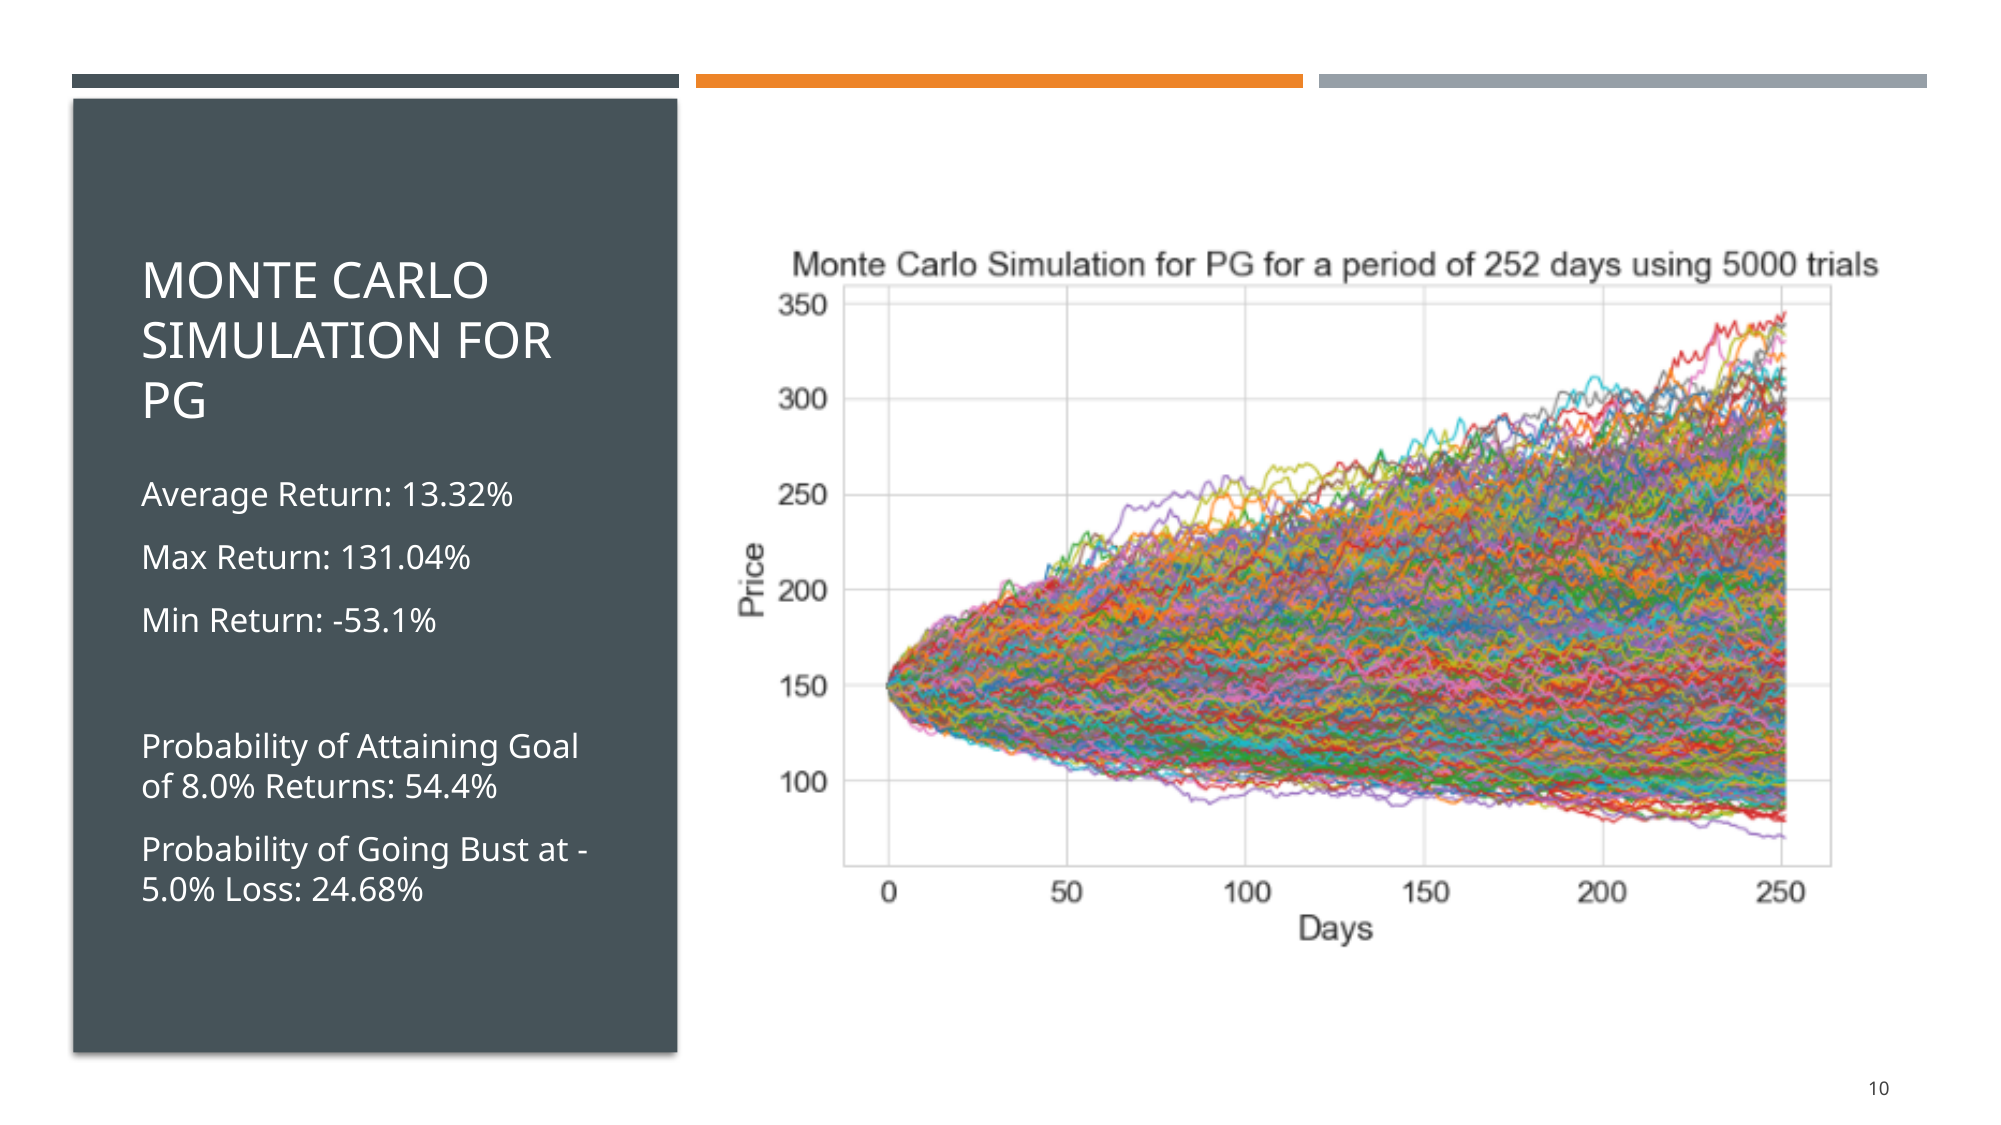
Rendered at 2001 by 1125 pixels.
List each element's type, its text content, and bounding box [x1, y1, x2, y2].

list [718, 234, 1912, 959]
slide_number 10 [1732, 1059, 1905, 1120]
list Average Return: 13.32% Max Return: 131.04% Min Return: -53.1% Probability of Attaining Goal of 8.0% Returns: 54.4% Probability of Going Bust at -5.0% Loss: 24.68% [125, 465, 624, 958]
title Monte Carlo Simulation for PG [125, 153, 624, 436]
